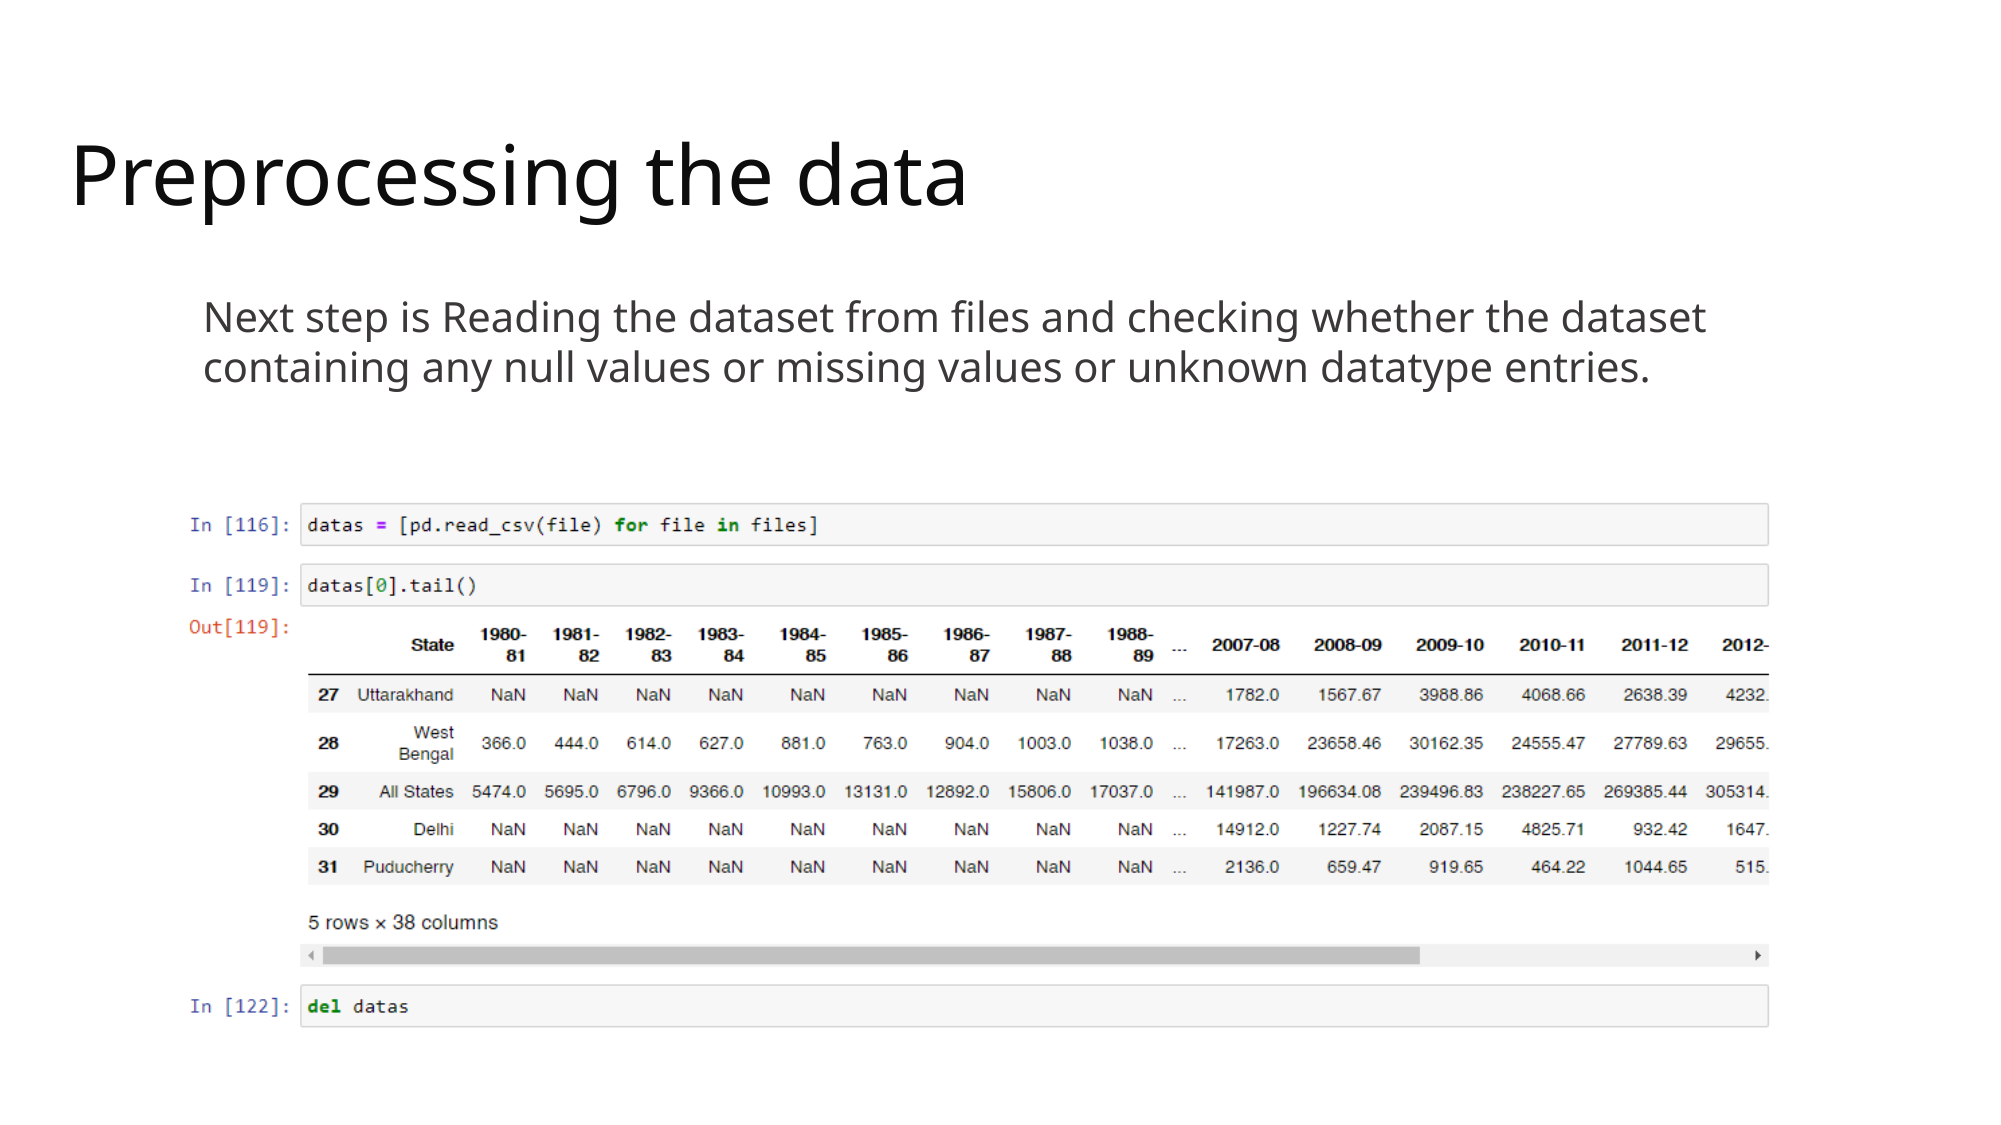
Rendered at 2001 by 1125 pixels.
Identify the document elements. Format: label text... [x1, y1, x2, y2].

picture [154, 483, 1796, 1037]
text_box Preprocessing the data [54, 114, 987, 230]
text_box Next step is Reading the dataset from files and checking whether the dataset containing any null values or missing values or unknown datatype entries. [188, 282, 1796, 398]
